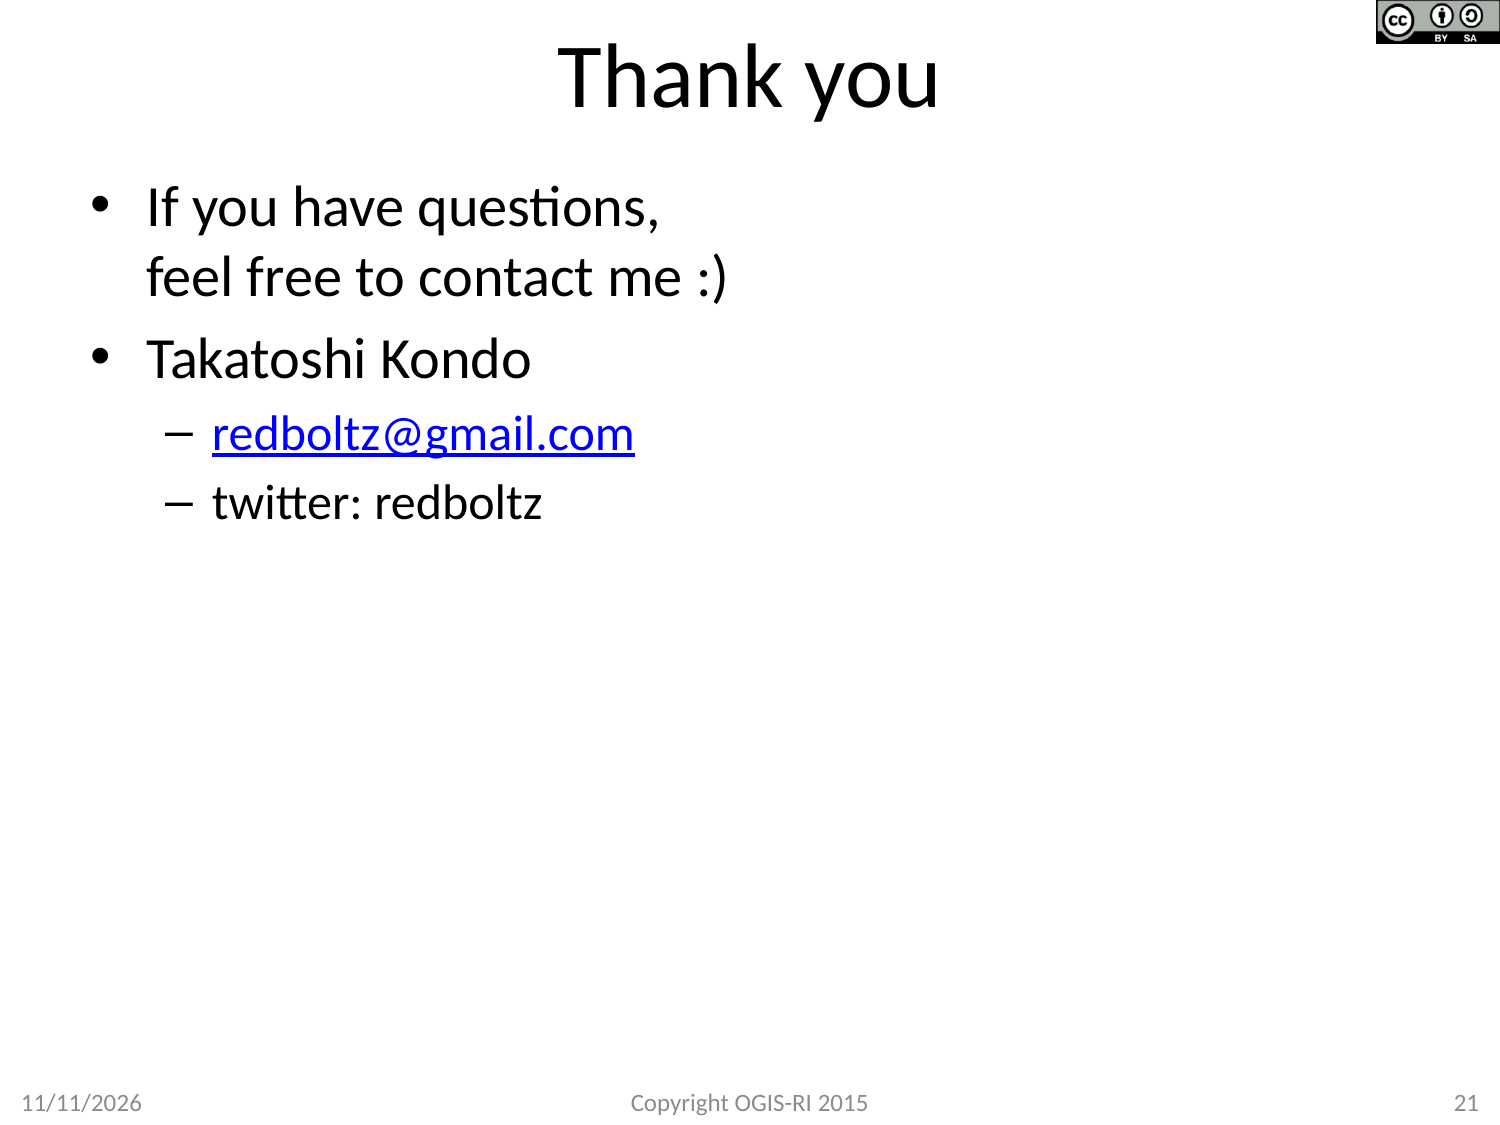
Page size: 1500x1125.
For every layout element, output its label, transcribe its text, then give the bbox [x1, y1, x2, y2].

list If you have questions, feel free to contact me :) Takatoshi Kondo redboltz@gmail.com twitter: redboltz [75, 160, 1412, 1005]
picture [1376, 0, 1500, 44]
title Thank you [75, 7, 1425, 135]
footer Copyright OGIS-RI 2015 [512, 1085, 988, 1118]
slide_number 21 [1144, 1085, 1495, 1118]
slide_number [5, 1085, 356, 1118]
